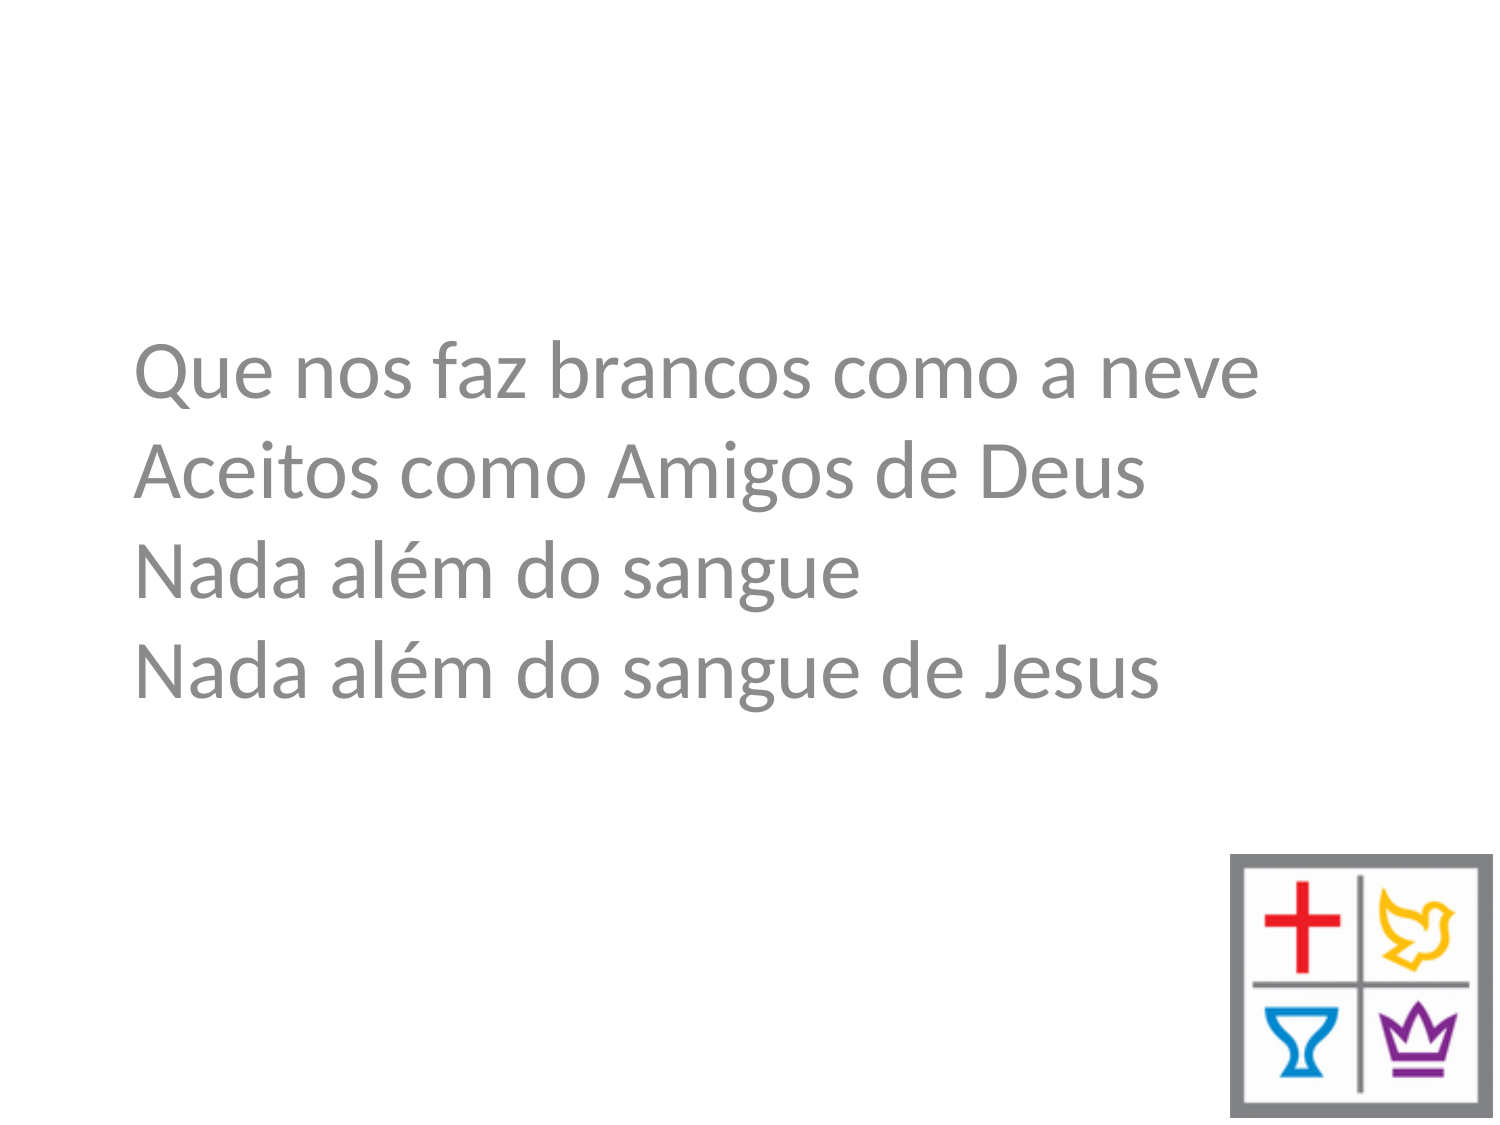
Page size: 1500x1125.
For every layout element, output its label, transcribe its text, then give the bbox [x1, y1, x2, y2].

list Que nos faz brancos como a neve Aceitos como Amigos de Deus Nada além do sangue Nada além do sangue de Jesus [118, 476, 1394, 723]
picture [1229, 854, 1493, 1118]
